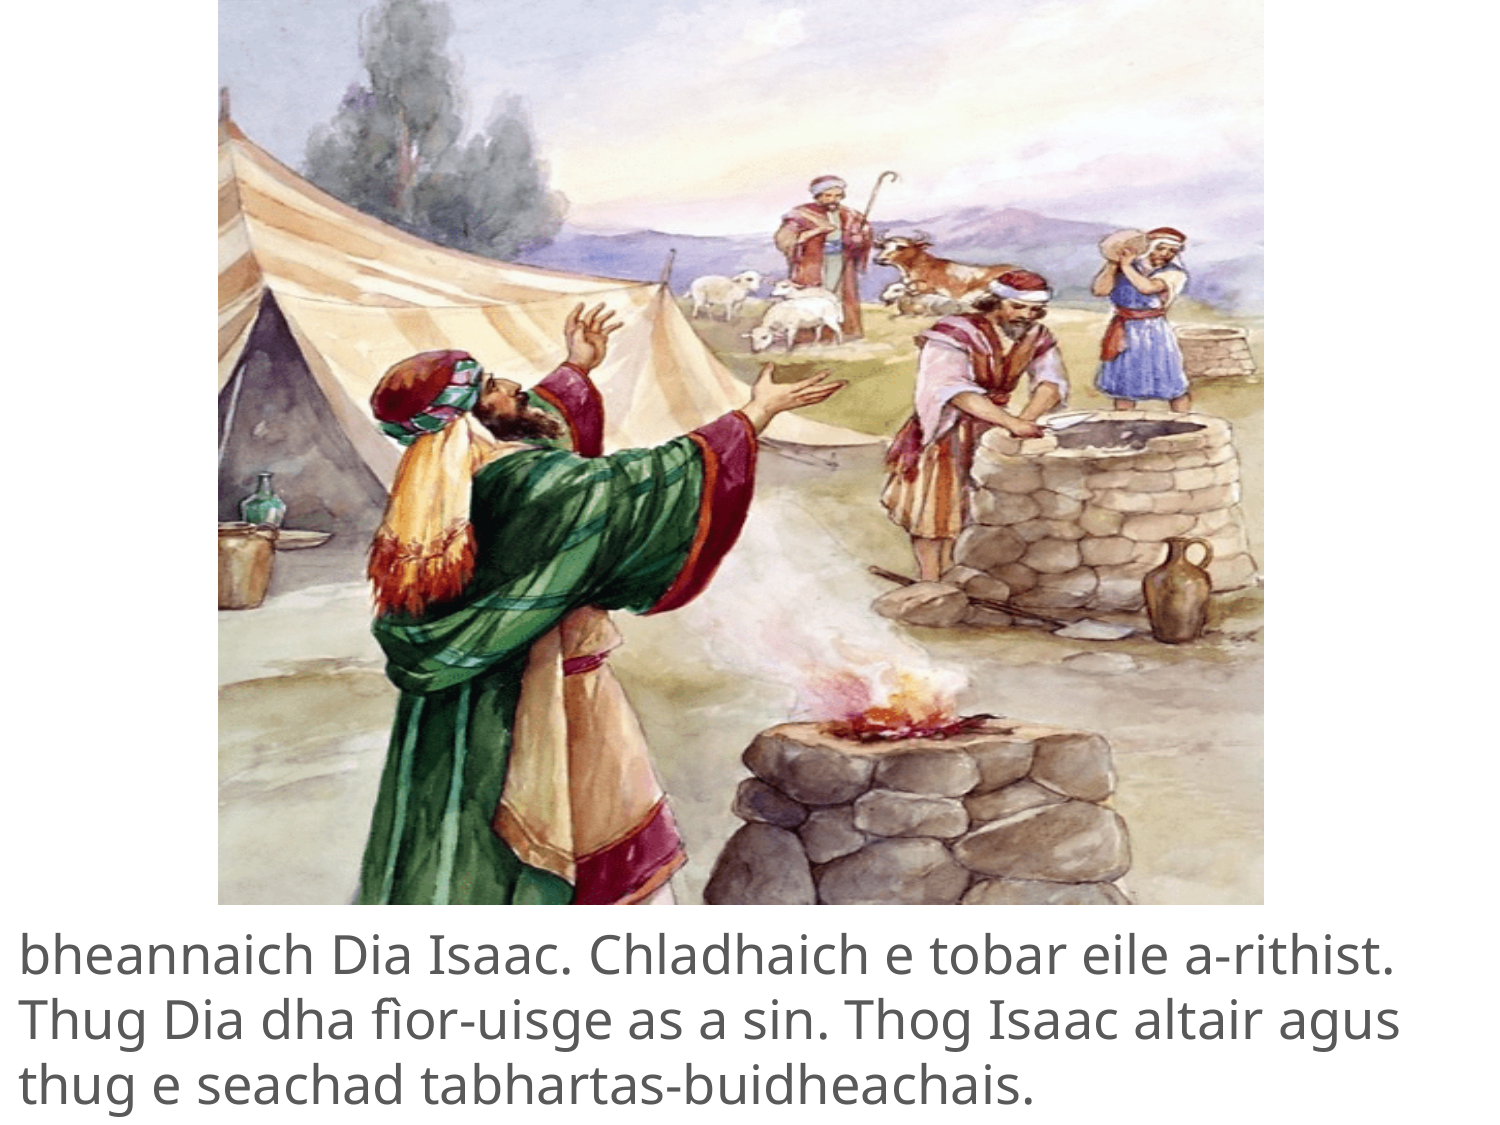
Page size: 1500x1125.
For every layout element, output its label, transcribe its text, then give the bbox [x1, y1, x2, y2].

text_box bheannaich Dia Isaac. Chladhaich e tobar eile a-rithist. Thug Dia dha fìor-uisge as a sin. Thog Isaac altair agus thug e seachad tabhartas-buidheachais. [3, 912, 1489, 1123]
picture [218, 0, 1264, 906]
